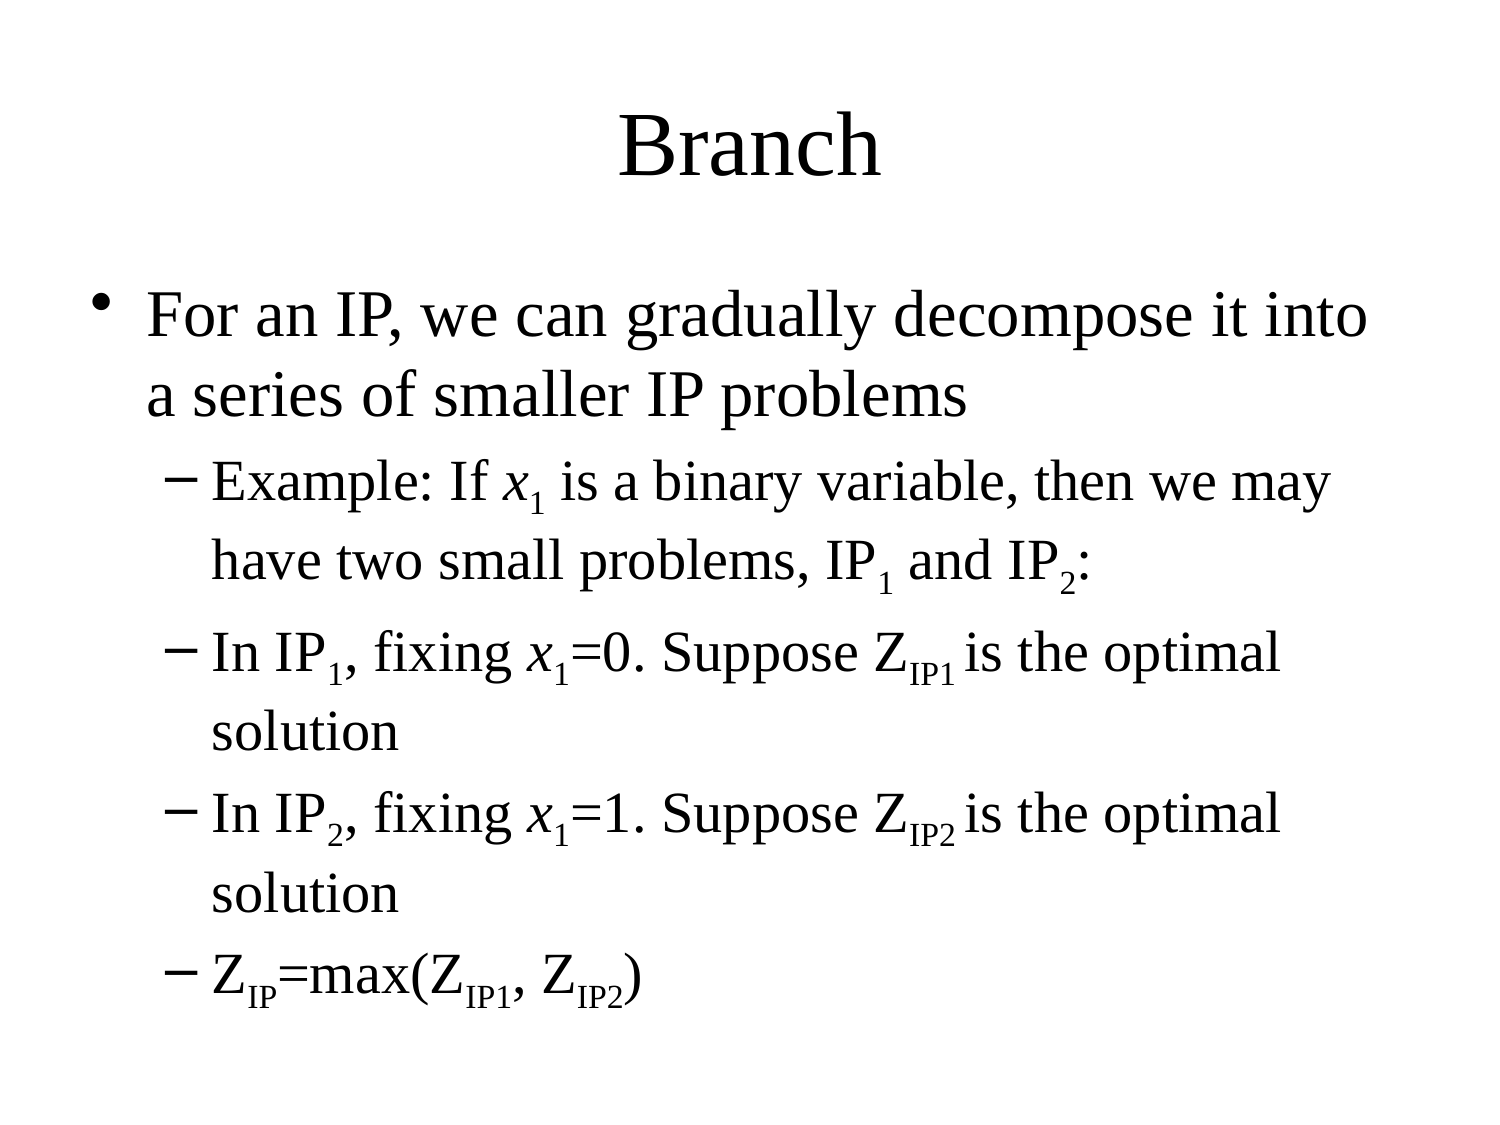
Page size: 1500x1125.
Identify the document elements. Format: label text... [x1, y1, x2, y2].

list For an IP, we can gradually decompose it into a series of smaller IP problems Example: If x1 is a binary variable, then we may have two small problems, IP1 and IP2: In IP1, fixing x1=0. Suppose ZIP1 is the optimal solution In IP2, fixing x1=1. Suppose ZIP2 is the optimal solution ZIP=max(ZIP1, ZIP2) [75, 262, 1425, 1005]
title Branch [75, 45, 1425, 233]
